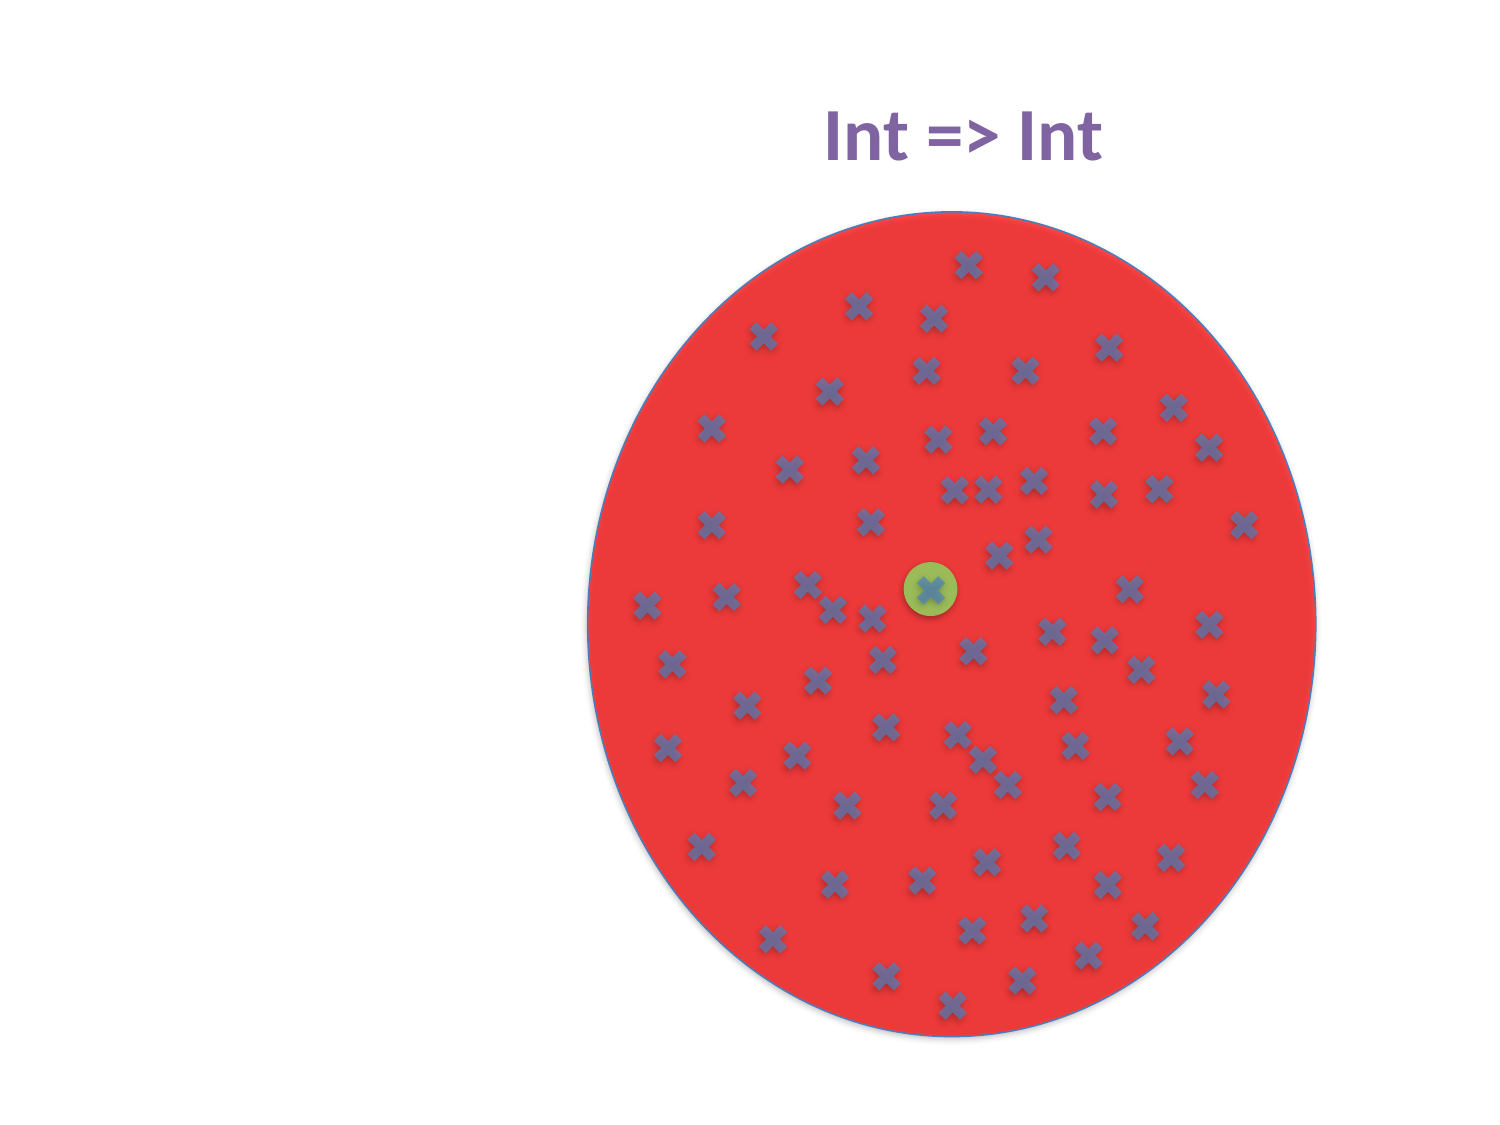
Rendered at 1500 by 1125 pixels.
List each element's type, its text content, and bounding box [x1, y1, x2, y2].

text_box [957, 915, 988, 946]
text_box [817, 594, 848, 625]
text_box [923, 424, 954, 455]
text_box [657, 649, 688, 680]
text_box [856, 507, 886, 538]
text_box [911, 355, 942, 386]
text_box [1114, 574, 1145, 605]
text_box [774, 454, 805, 485]
text_box [1019, 465, 1050, 496]
text_box [1092, 781, 1123, 812]
text_box [844, 291, 875, 322]
text_box [632, 590, 663, 621]
text_box [1048, 685, 1079, 716]
text_box [1088, 416, 1119, 447]
text_box [1229, 510, 1260, 541]
text_box [1010, 355, 1041, 386]
text_box [832, 790, 863, 821]
text_box [814, 376, 845, 407]
text_box [586, 211, 1317, 1038]
text_box [1144, 473, 1175, 504]
text_box [1019, 903, 1050, 934]
text_box [871, 961, 902, 992]
text_box [902, 561, 959, 617]
text_box [967, 744, 998, 775]
text_box [984, 540, 1015, 571]
text_box [850, 445, 881, 476]
text_box [803, 665, 834, 696]
text_box [871, 712, 902, 743]
text_box [928, 790, 959, 821]
text_box [686, 831, 717, 862]
text_box [978, 416, 1009, 447]
text_box [907, 865, 938, 896]
text_box [653, 732, 684, 763]
text_box [1094, 332, 1125, 363]
text_box [857, 603, 888, 634]
text_box [820, 869, 851, 900]
text_box [1158, 392, 1189, 423]
text_box [1023, 524, 1054, 555]
text_box [758, 924, 789, 955]
text_box [728, 767, 759, 798]
text_box [1030, 262, 1061, 293]
text_box [1051, 830, 1082, 861]
text_box [1126, 654, 1157, 685]
text_box [782, 740, 813, 771]
text_box [972, 847, 1003, 878]
text_box [1007, 965, 1038, 996]
text_box [696, 413, 727, 444]
text_box [1037, 616, 1068, 647]
text_box [1089, 625, 1120, 656]
text_box [732, 690, 763, 721]
text_box [711, 581, 742, 612]
text_box [937, 990, 968, 1021]
text_box [792, 569, 823, 600]
text_box [953, 250, 984, 281]
text_box [958, 636, 989, 667]
text_box [1156, 842, 1187, 873]
text_box [1164, 726, 1195, 757]
text_box [1088, 479, 1119, 510]
text_box [1194, 609, 1225, 640]
text_box [1092, 869, 1123, 900]
text_box [1073, 940, 1104, 971]
text_box [1201, 679, 1232, 710]
text_box [1130, 911, 1161, 942]
text_box [992, 769, 1023, 800]
text_box [919, 303, 950, 334]
text_box [942, 719, 973, 750]
text_box [939, 482, 1005, 509]
text_box [1189, 769, 1220, 800]
text_box [748, 321, 779, 352]
text_box [1194, 432, 1225, 463]
text_box [916, 575, 947, 606]
text_box [939, 475, 970, 506]
text_box [973, 474, 1004, 505]
text_box [696, 510, 727, 541]
text_box [867, 644, 898, 675]
text_box [1060, 730, 1091, 761]
text_box Int => Int [809, 77, 1122, 183]
